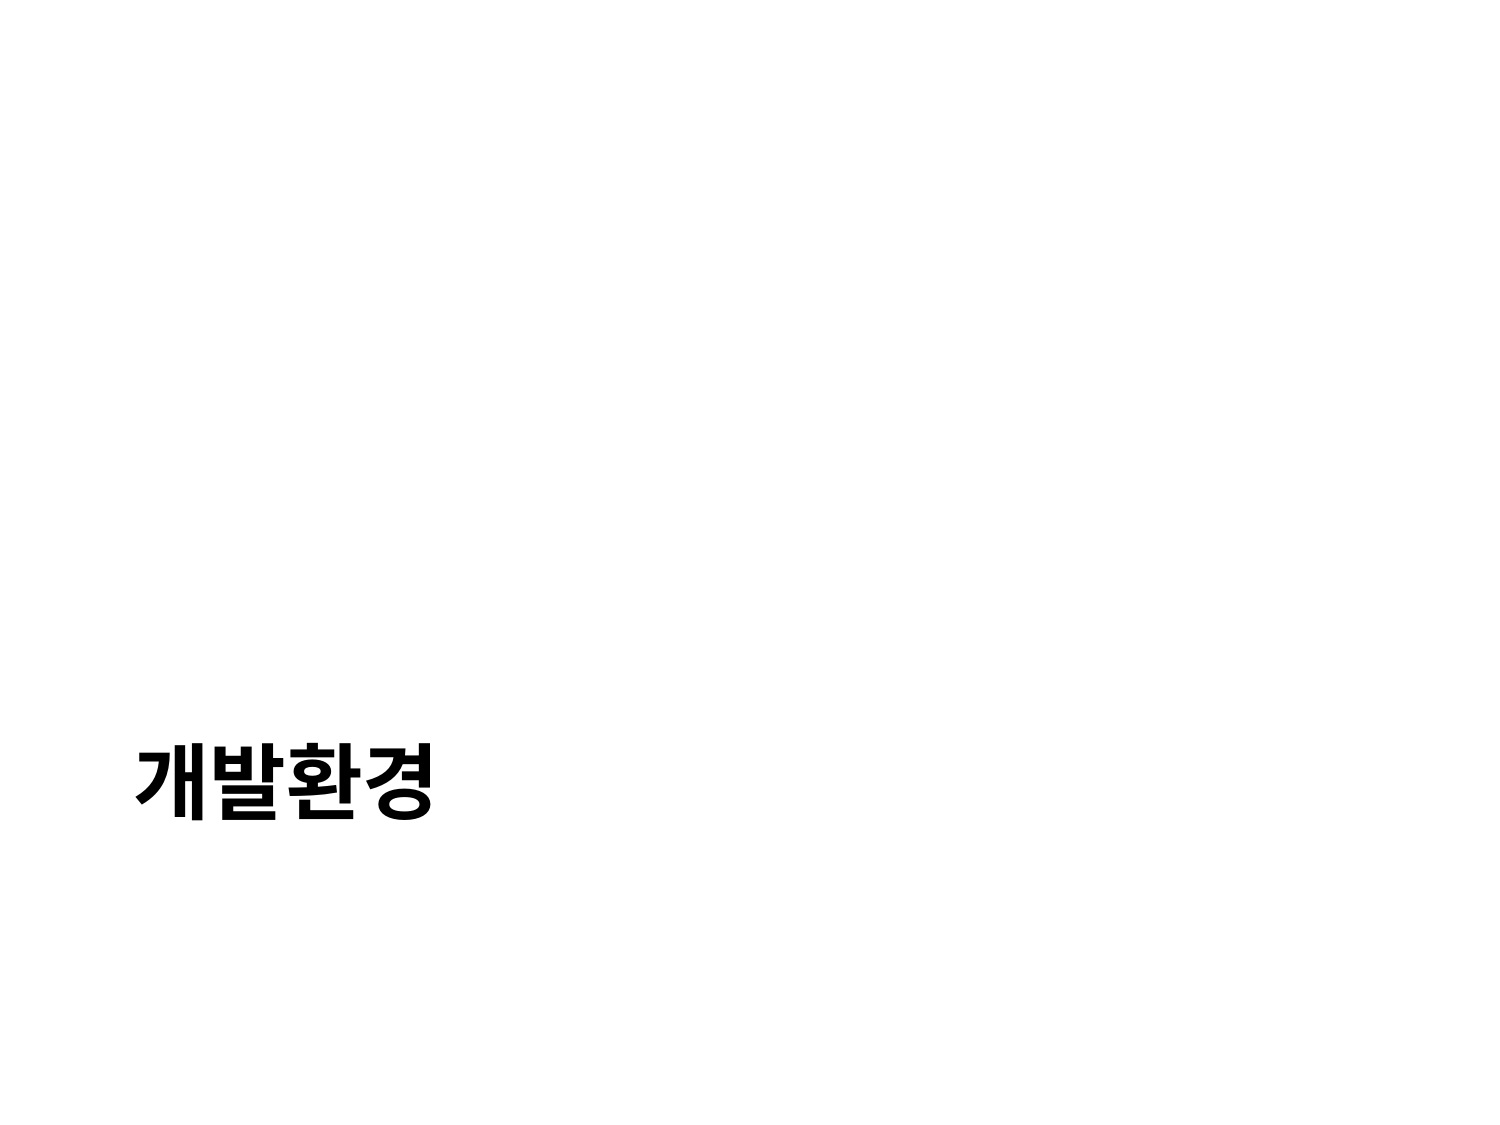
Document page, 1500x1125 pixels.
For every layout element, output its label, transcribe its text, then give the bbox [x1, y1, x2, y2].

title 개발환경 [118, 722, 1394, 947]
